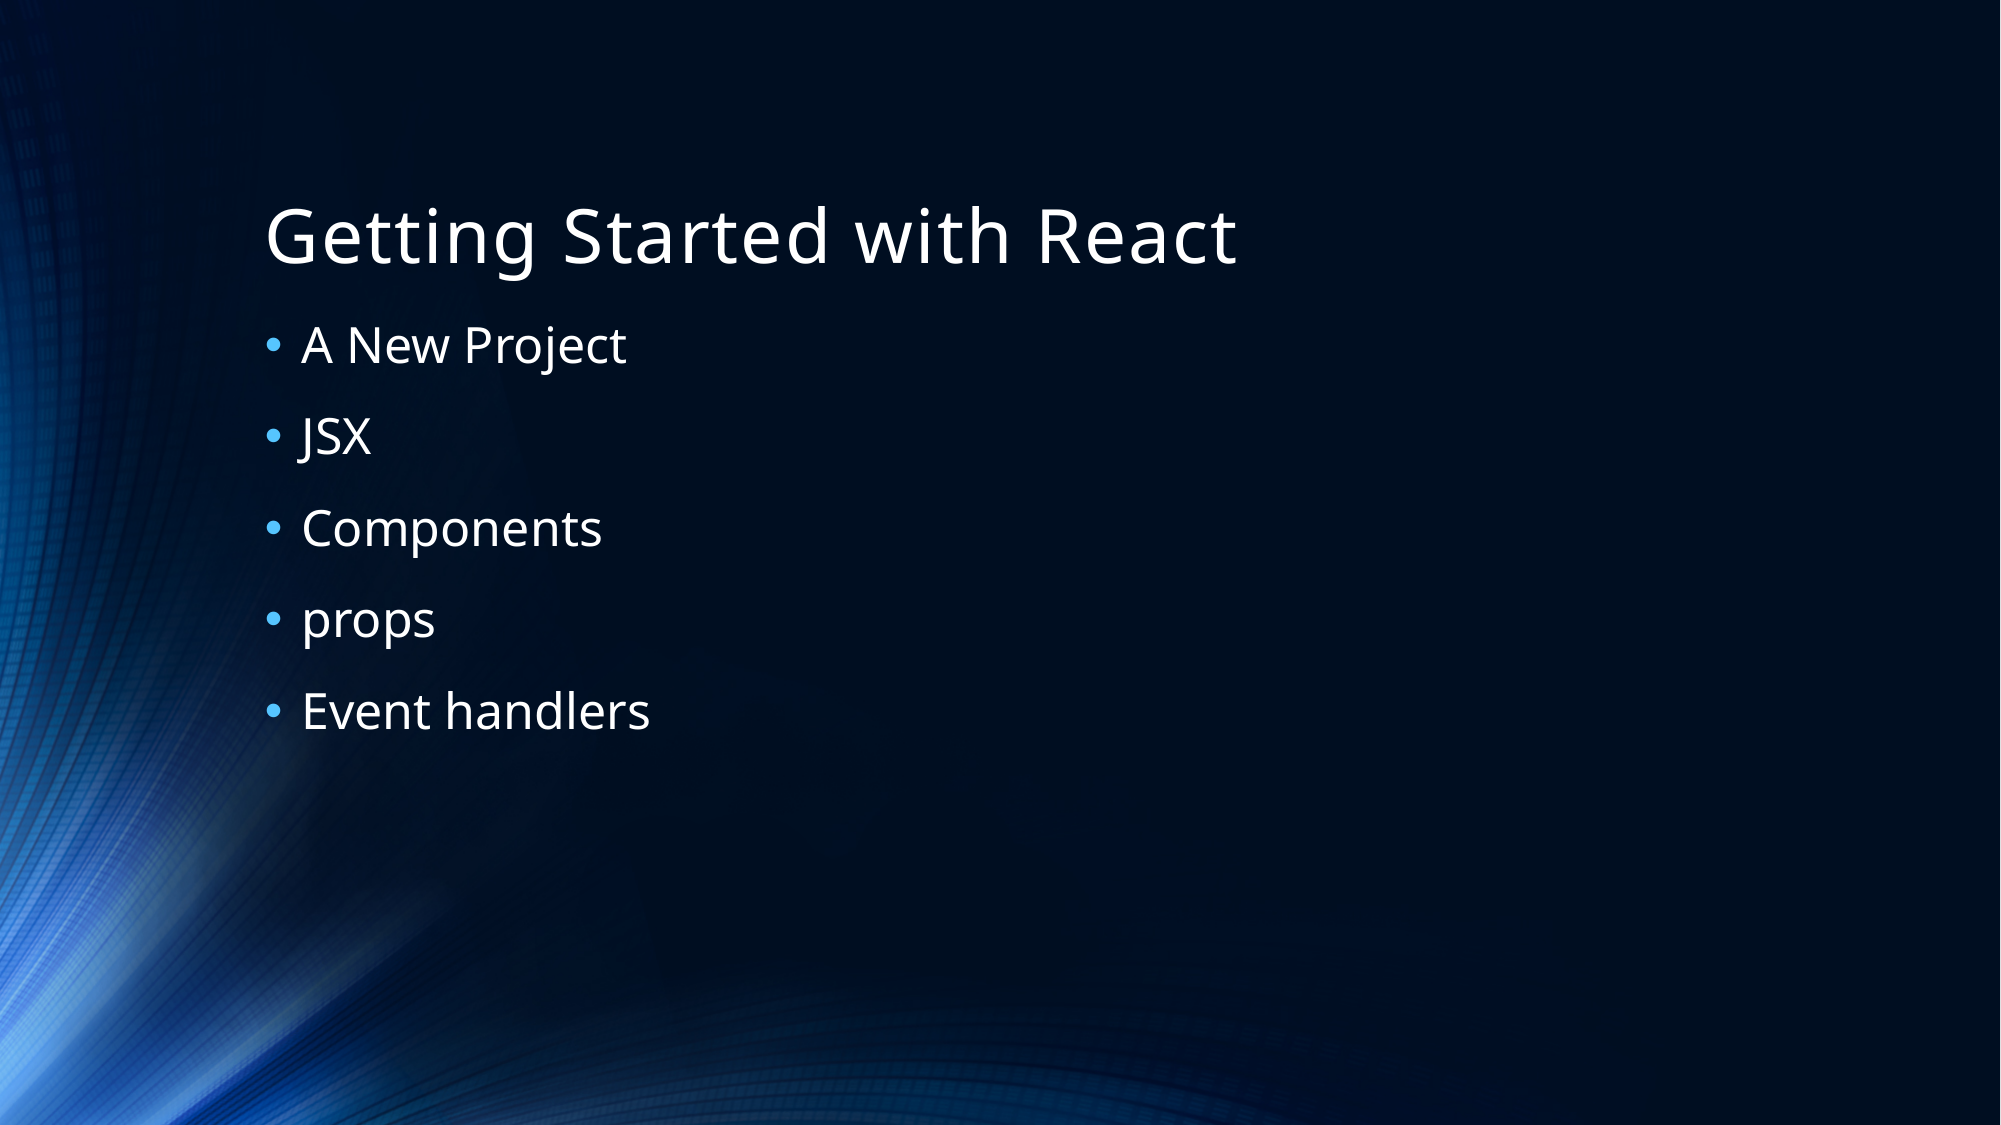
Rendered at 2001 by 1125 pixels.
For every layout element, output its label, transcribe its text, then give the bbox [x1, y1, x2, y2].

title Getting Started with React [249, 62, 1751, 288]
list A New Project JSX Components props Event handlers [249, 312, 1749, 988]
picture [0, 0, 2001, 1125]
